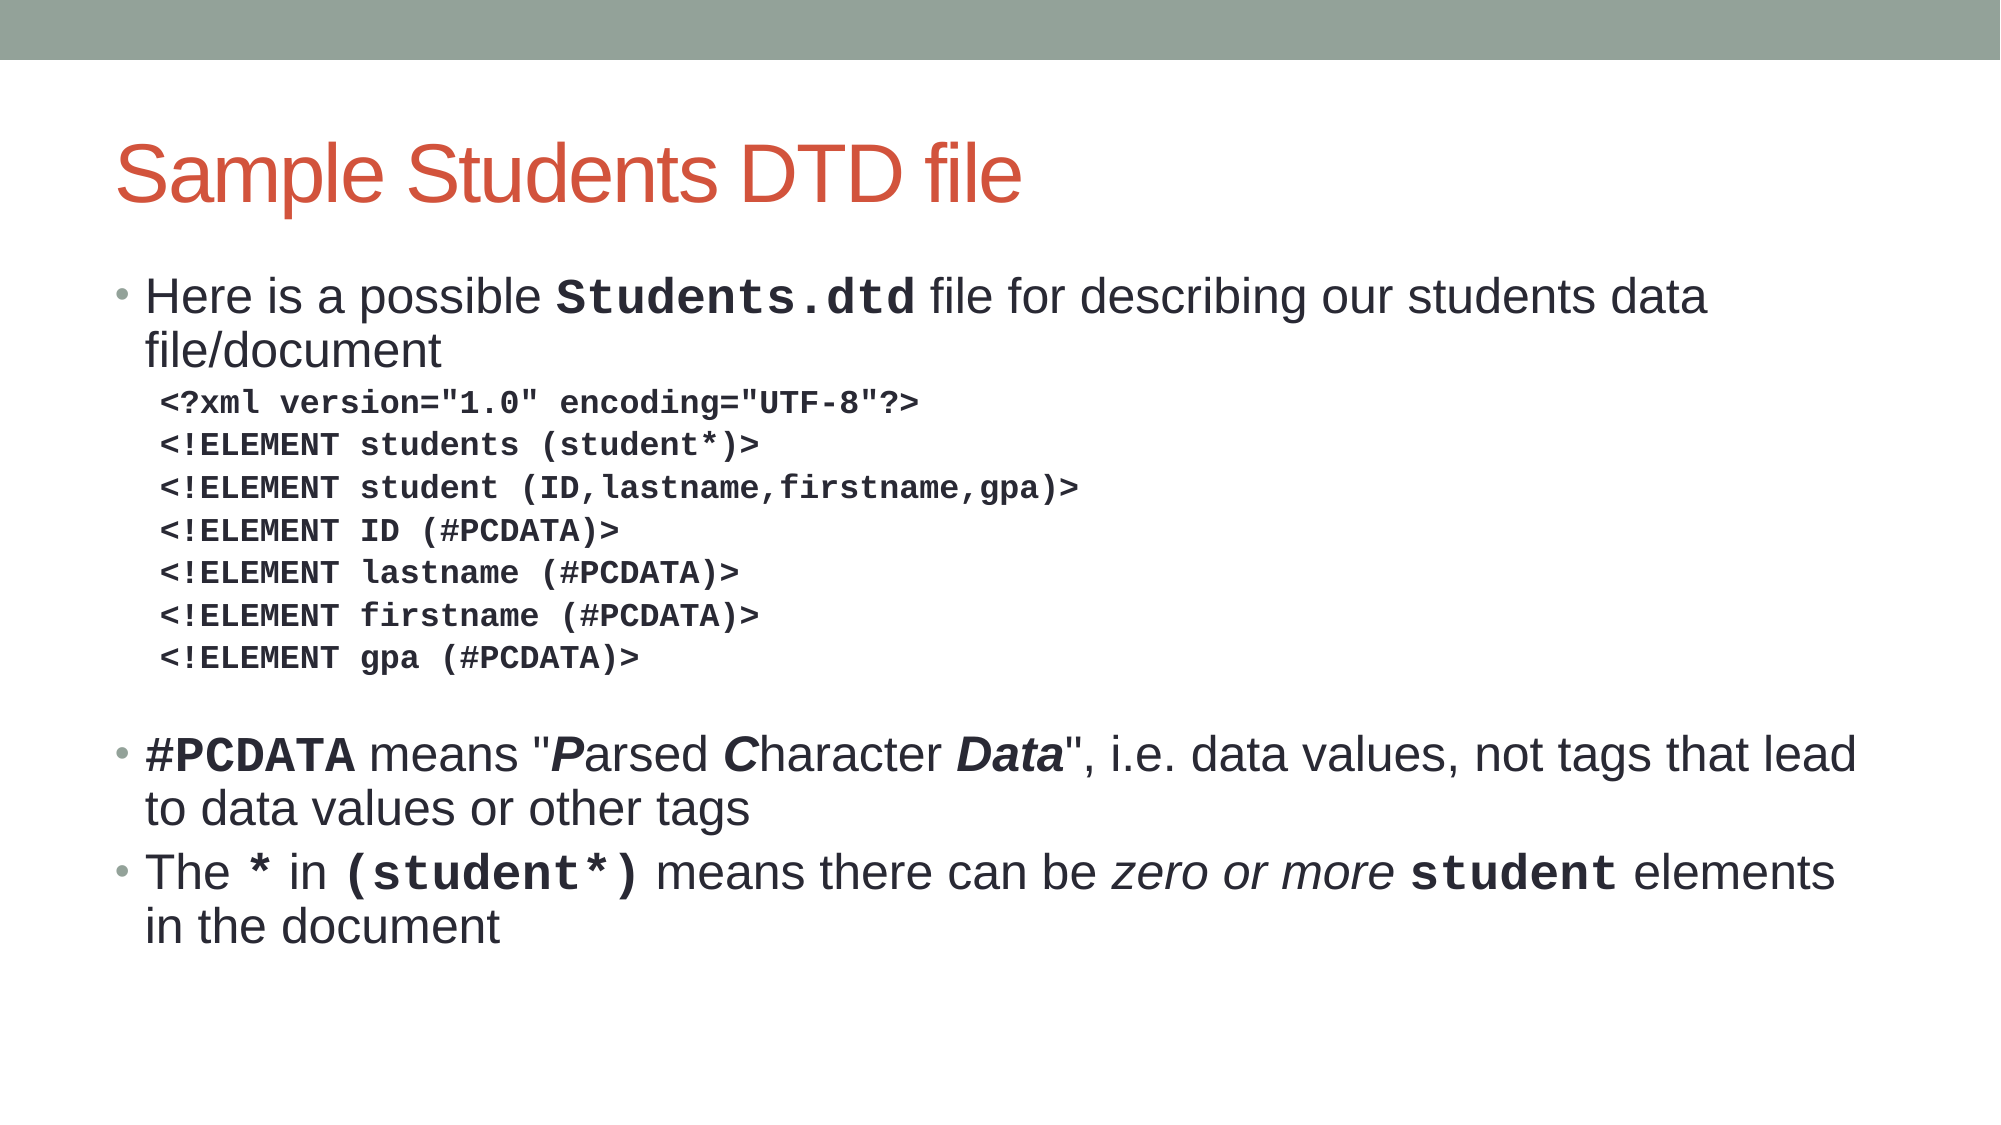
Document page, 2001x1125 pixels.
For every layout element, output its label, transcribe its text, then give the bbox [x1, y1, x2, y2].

title Sample Students DTD file [99, 87, 1900, 250]
list Here is a possible Students.dtd file for describing our students data file/document <?xml version="1.0" encoding="UTF-8"?> <!ELEMENT students (student*)> <!ELEMENT student (ID,lastname,firstname,gpa)> <!ELEMENT ID (#PCDATA)> <!ELEMENT lastname (#PCDATA)> <!ELEMENT firstname (#PCDATA)> <!ELEMENT gpa (#PCDATA)> #PCDATA means "Parsed Character Data", i.e. data values, not tags that lead to data values or other tags The * in (student*) means there can be zero or more student elements in the document [99, 262, 1900, 1063]
